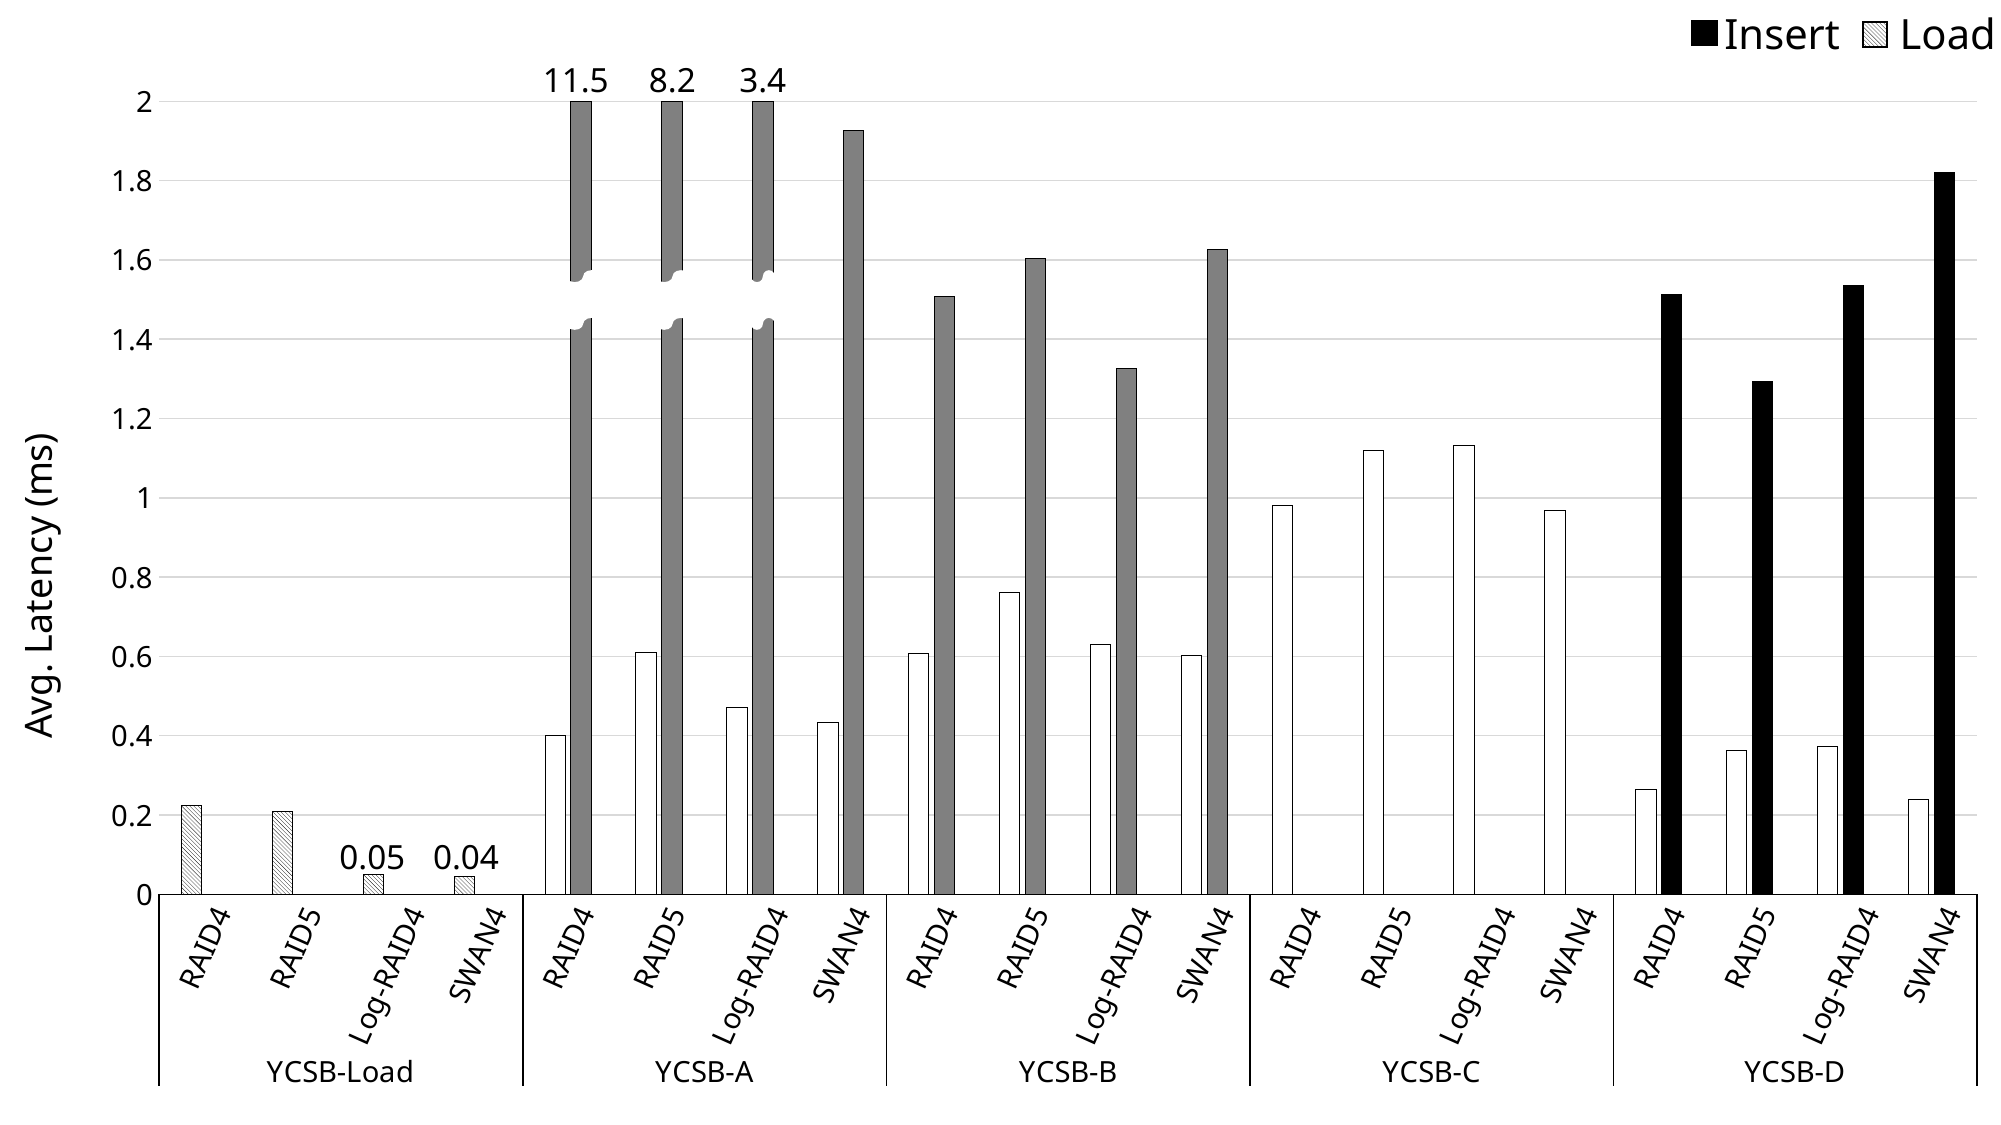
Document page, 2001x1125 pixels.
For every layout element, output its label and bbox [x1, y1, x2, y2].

chart [0, 0, 2000, 1125]
text_box [1693, 0, 2000, 66]
